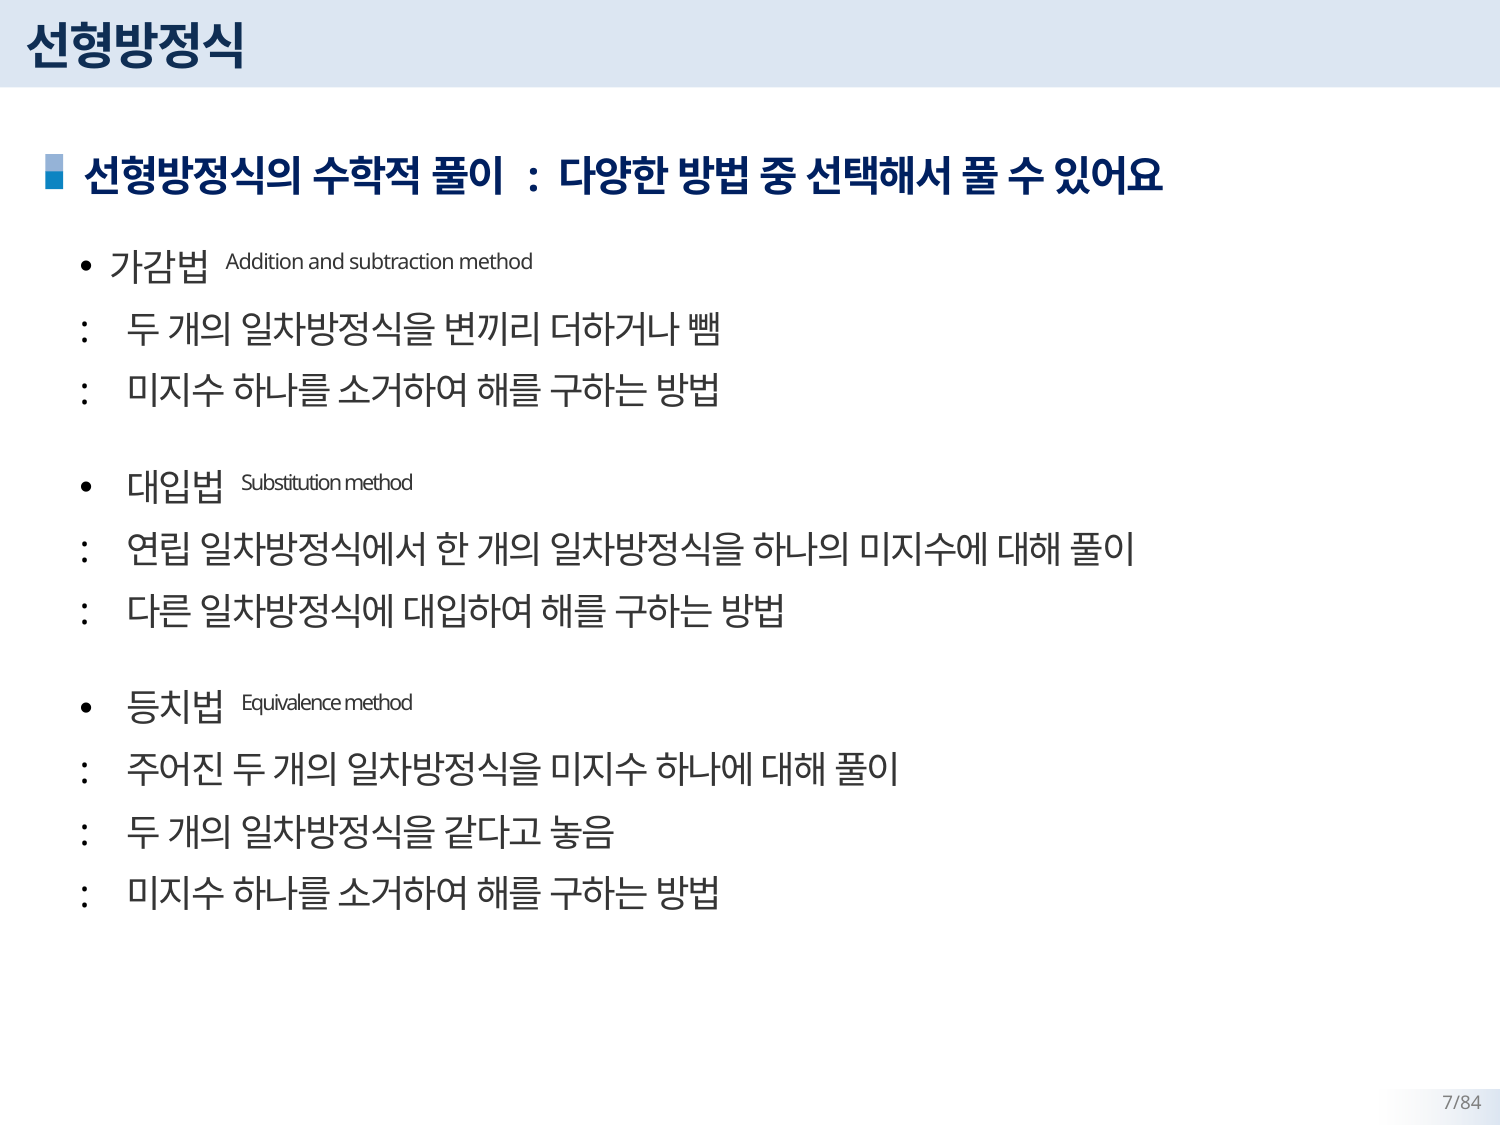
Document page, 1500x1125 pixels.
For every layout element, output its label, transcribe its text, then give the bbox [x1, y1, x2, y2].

text_box 가감법 Addition and subtraction method 두 개의 일차방정식을 변끼리 더하거나 뺌 미지수 하나를 소거하여 해를 구하는 방법 대입법 Substitution method 연립 일차방정식에서 한 개의 일차방정식을 하나의 미지수에 대해 풀이 다른 일차방정식에 대입하여 해를 구하는 방법 등치법 Equivalence method 주어진 두 개의 일차방정식을 미지수 하나에 대해 풀이 두 개의 일차방정식을 같다고 놓음 미지수 하나를 소거하여 해를 구하는 방법 [64, 231, 1324, 923]
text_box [45, 136, 1450, 204]
title 선형방정식 [10, 5, 1288, 84]
